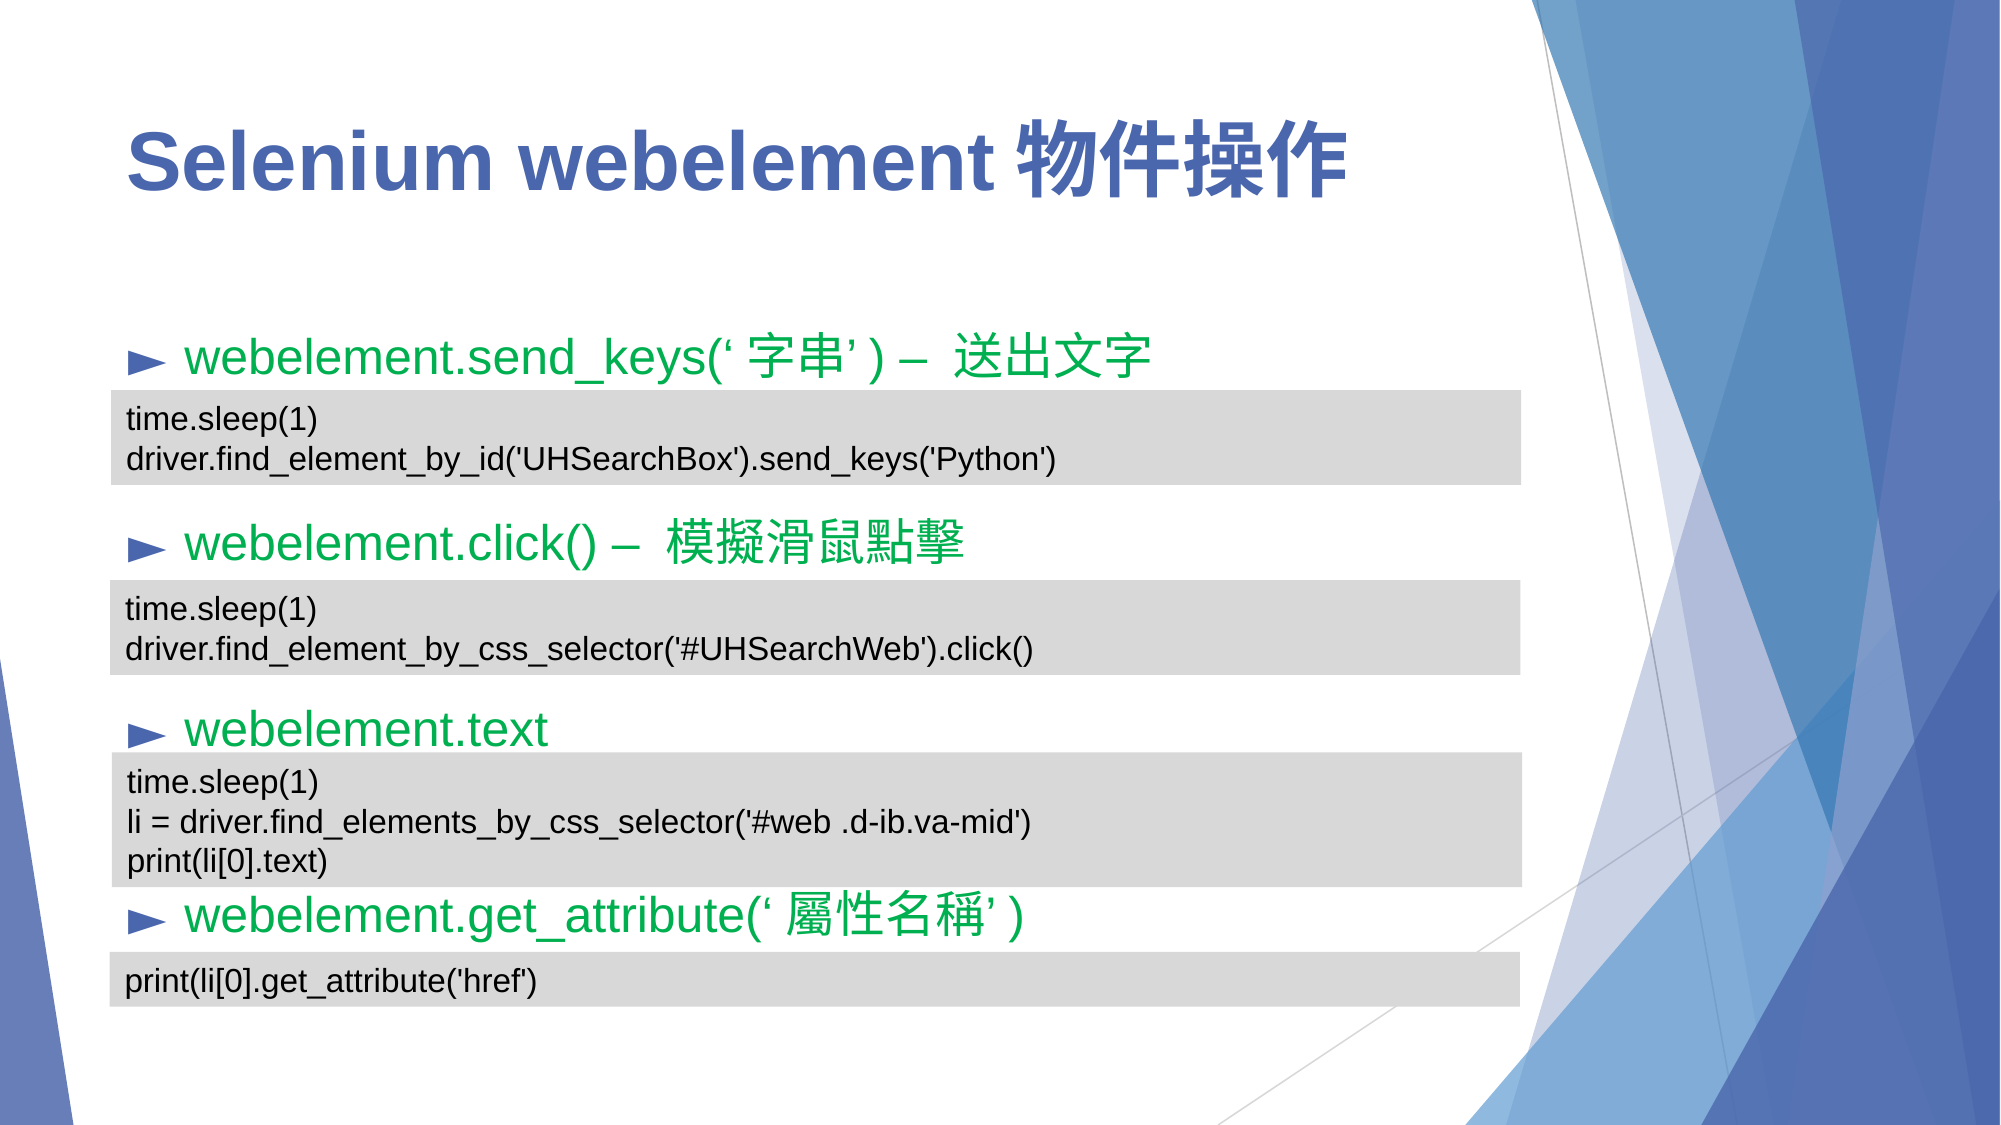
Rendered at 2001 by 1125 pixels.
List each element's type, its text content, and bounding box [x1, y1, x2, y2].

list webelement.send_keys(‘字串’) – 送出文字 webelement.click() – 模擬滑鼠點擊 webelement.text webelement.get_attribute(‘屬性名稱’) [111, 888, 1522, 1085]
list webelement.send_keys(‘字串’) – 送出文字 webelement.click() – 模擬滑鼠點擊 webelement.text webelement.get_attribute(‘屬性名稱’) [111, 485, 1522, 752]
text_box time.sleep(1) driver.find_element_by_css_selector('#UHSearchWeb').click() [110, 580, 1521, 675]
list webelement.send_keys(‘字串’) – 送出文字 webelement.click() – 模擬滑鼠點擊 webelement.text webelement.get_attribute(‘屬性名稱’) [111, 317, 1522, 390]
text_box time.sleep(1) li = driver.find_elements_by_css_selector('#web .d-ib.va-mid') print(li[0].text) [111, 752, 1523, 888]
text_box print(li[0].get_attribute('href') [109, 951, 1520, 1007]
title Selenium webelement物件操作 [111, 99, 1522, 317]
text_box time.sleep(1) driver.find_element_by_id('UHSearchBox').send_keys('Python') [111, 390, 1522, 485]
